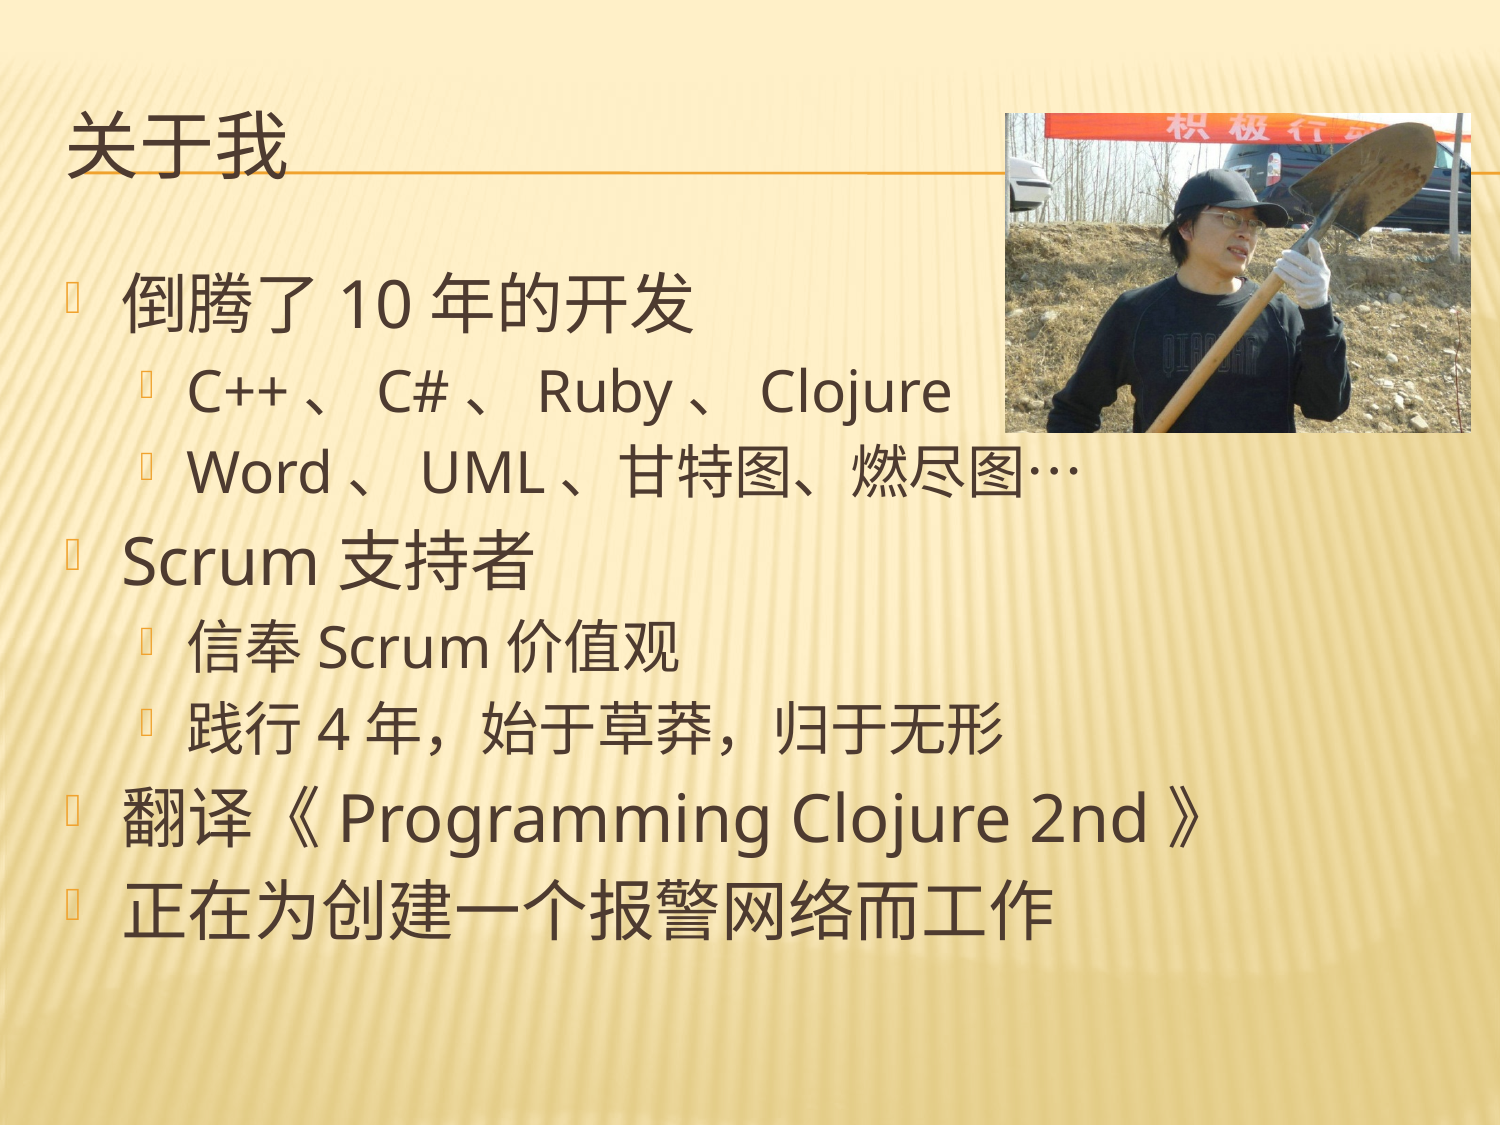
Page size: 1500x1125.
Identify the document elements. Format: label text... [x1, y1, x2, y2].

title 关于我 [50, 75, 1475, 213]
picture [1005, 113, 1471, 433]
list 倒腾了10年的开发 C++、C#、Ruby、Clojure Word、UML、甘特图、燃尽图… Scrum支持者 信奉Scrum价值观 践行4年，始于草莽，归于无形 翻译《Programming Clojure 2nd》 正在为创建一个报警网络而工作 [50, 254, 1475, 998]
